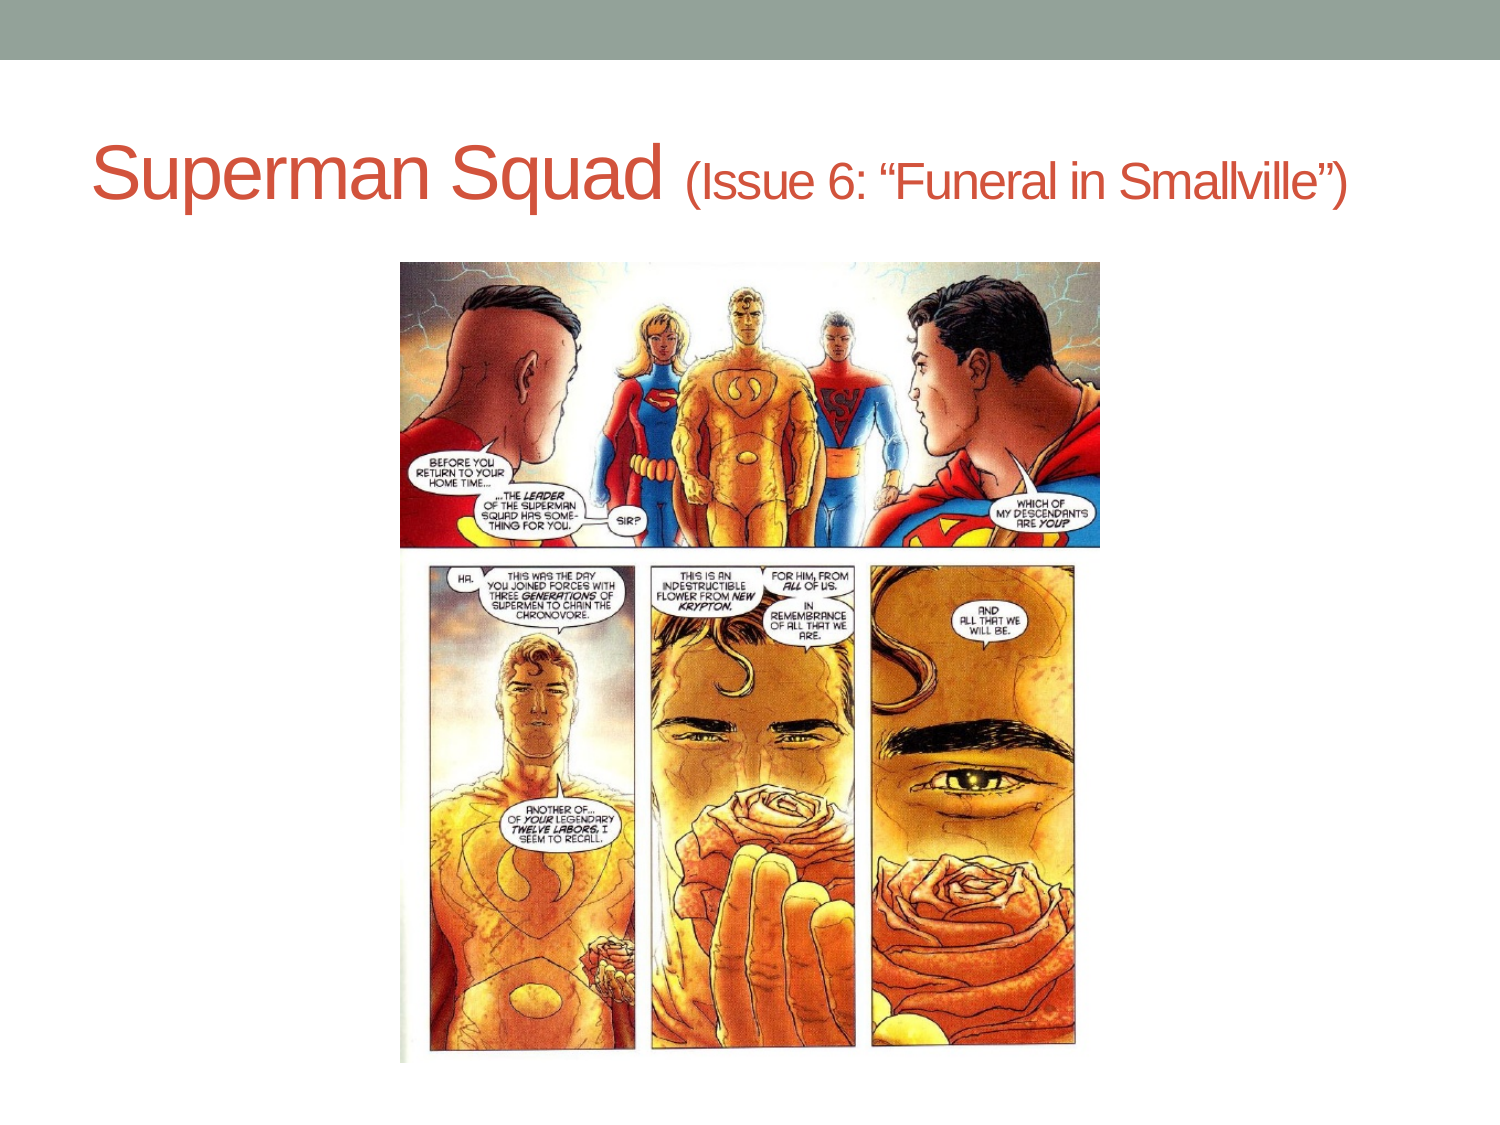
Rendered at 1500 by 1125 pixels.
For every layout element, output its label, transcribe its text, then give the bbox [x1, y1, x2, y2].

title Superman Squad (Issue 6: “Funeral in Smallville”) [75, 87, 1425, 250]
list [74, 262, 1426, 1063]
